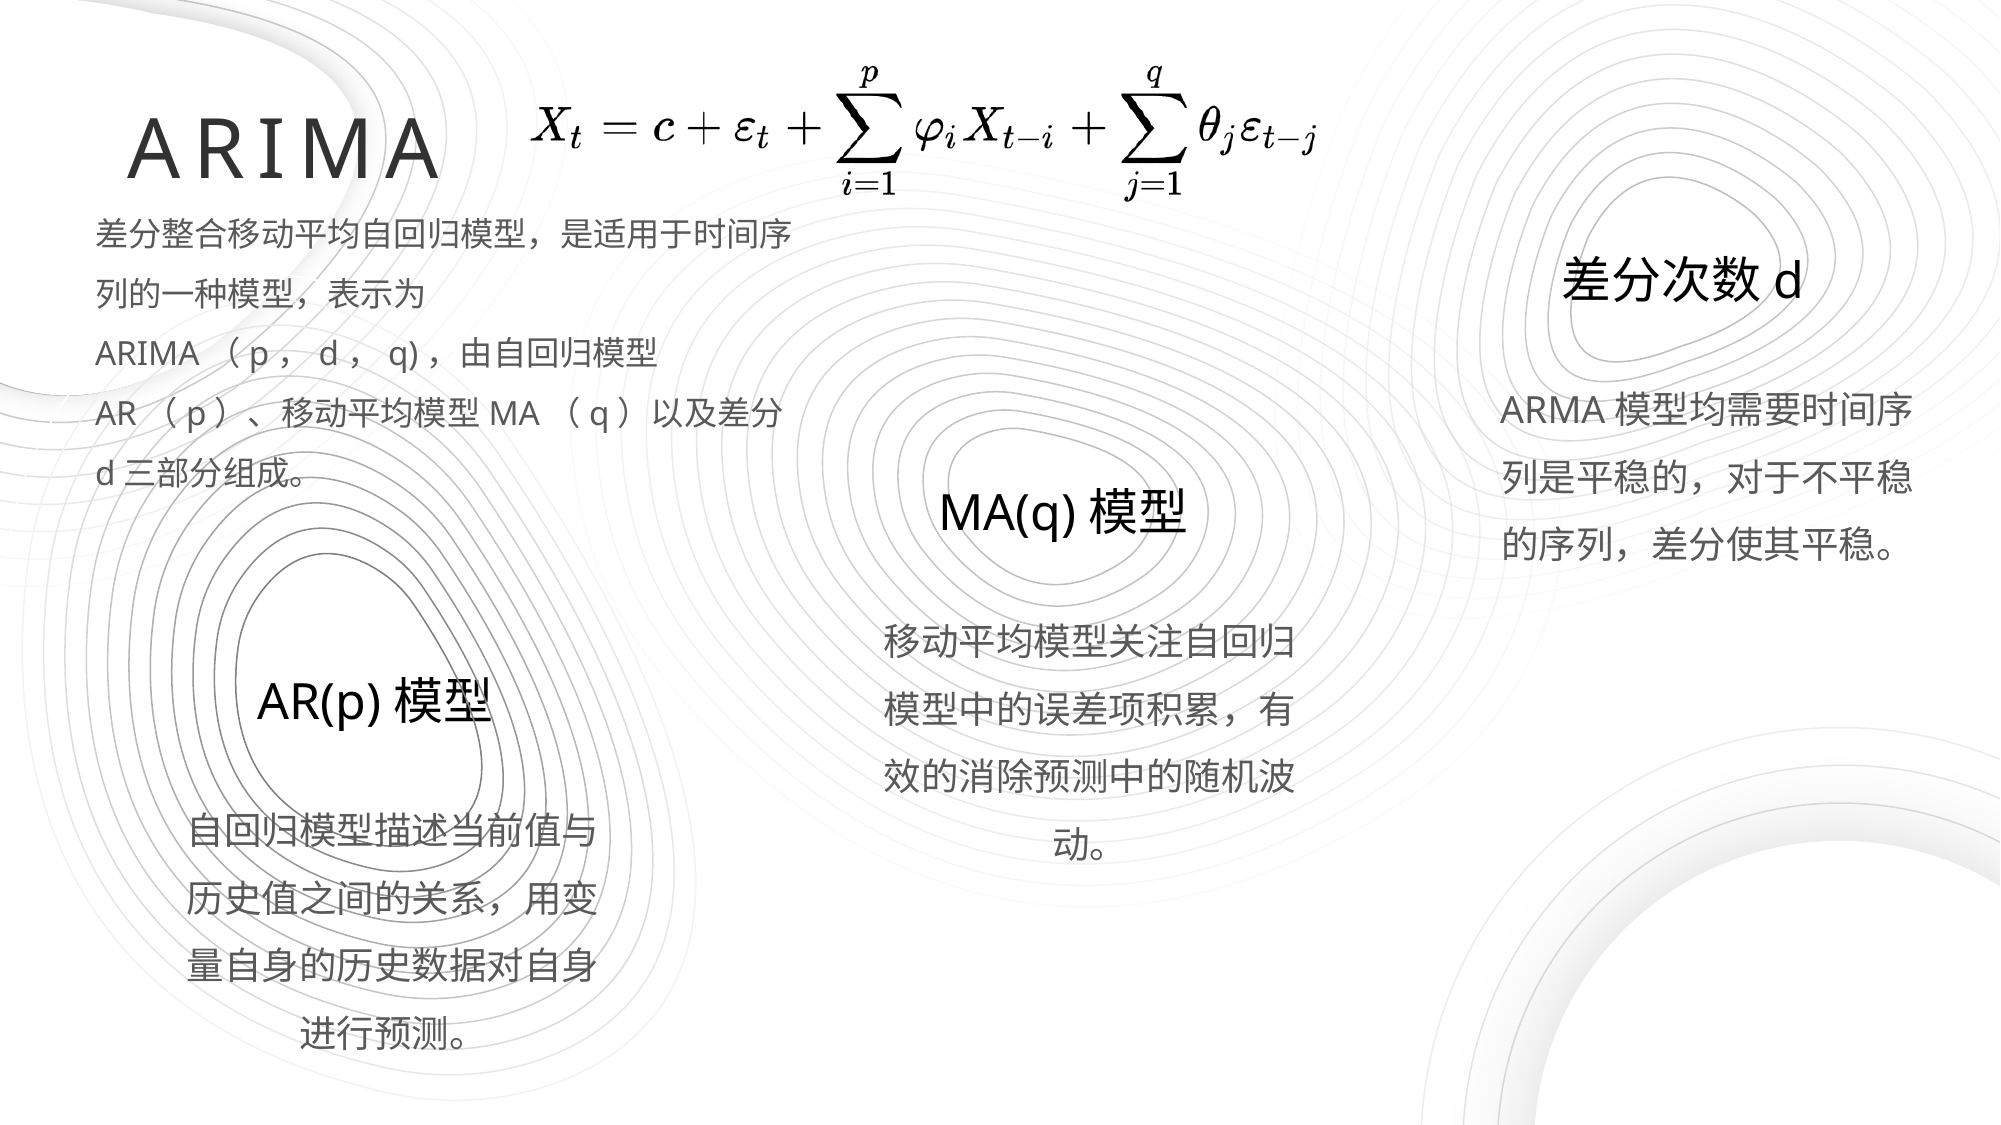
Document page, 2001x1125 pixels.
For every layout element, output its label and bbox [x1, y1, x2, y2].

text_box [0, 0, 429, 274]
text_box [0, 274, 718, 1125]
text_box [1002, 0, 2000, 958]
text_box [429, 0, 1420, 1118]
picture [528, 55, 1334, 211]
text_box [1420, 727, 2000, 1125]
